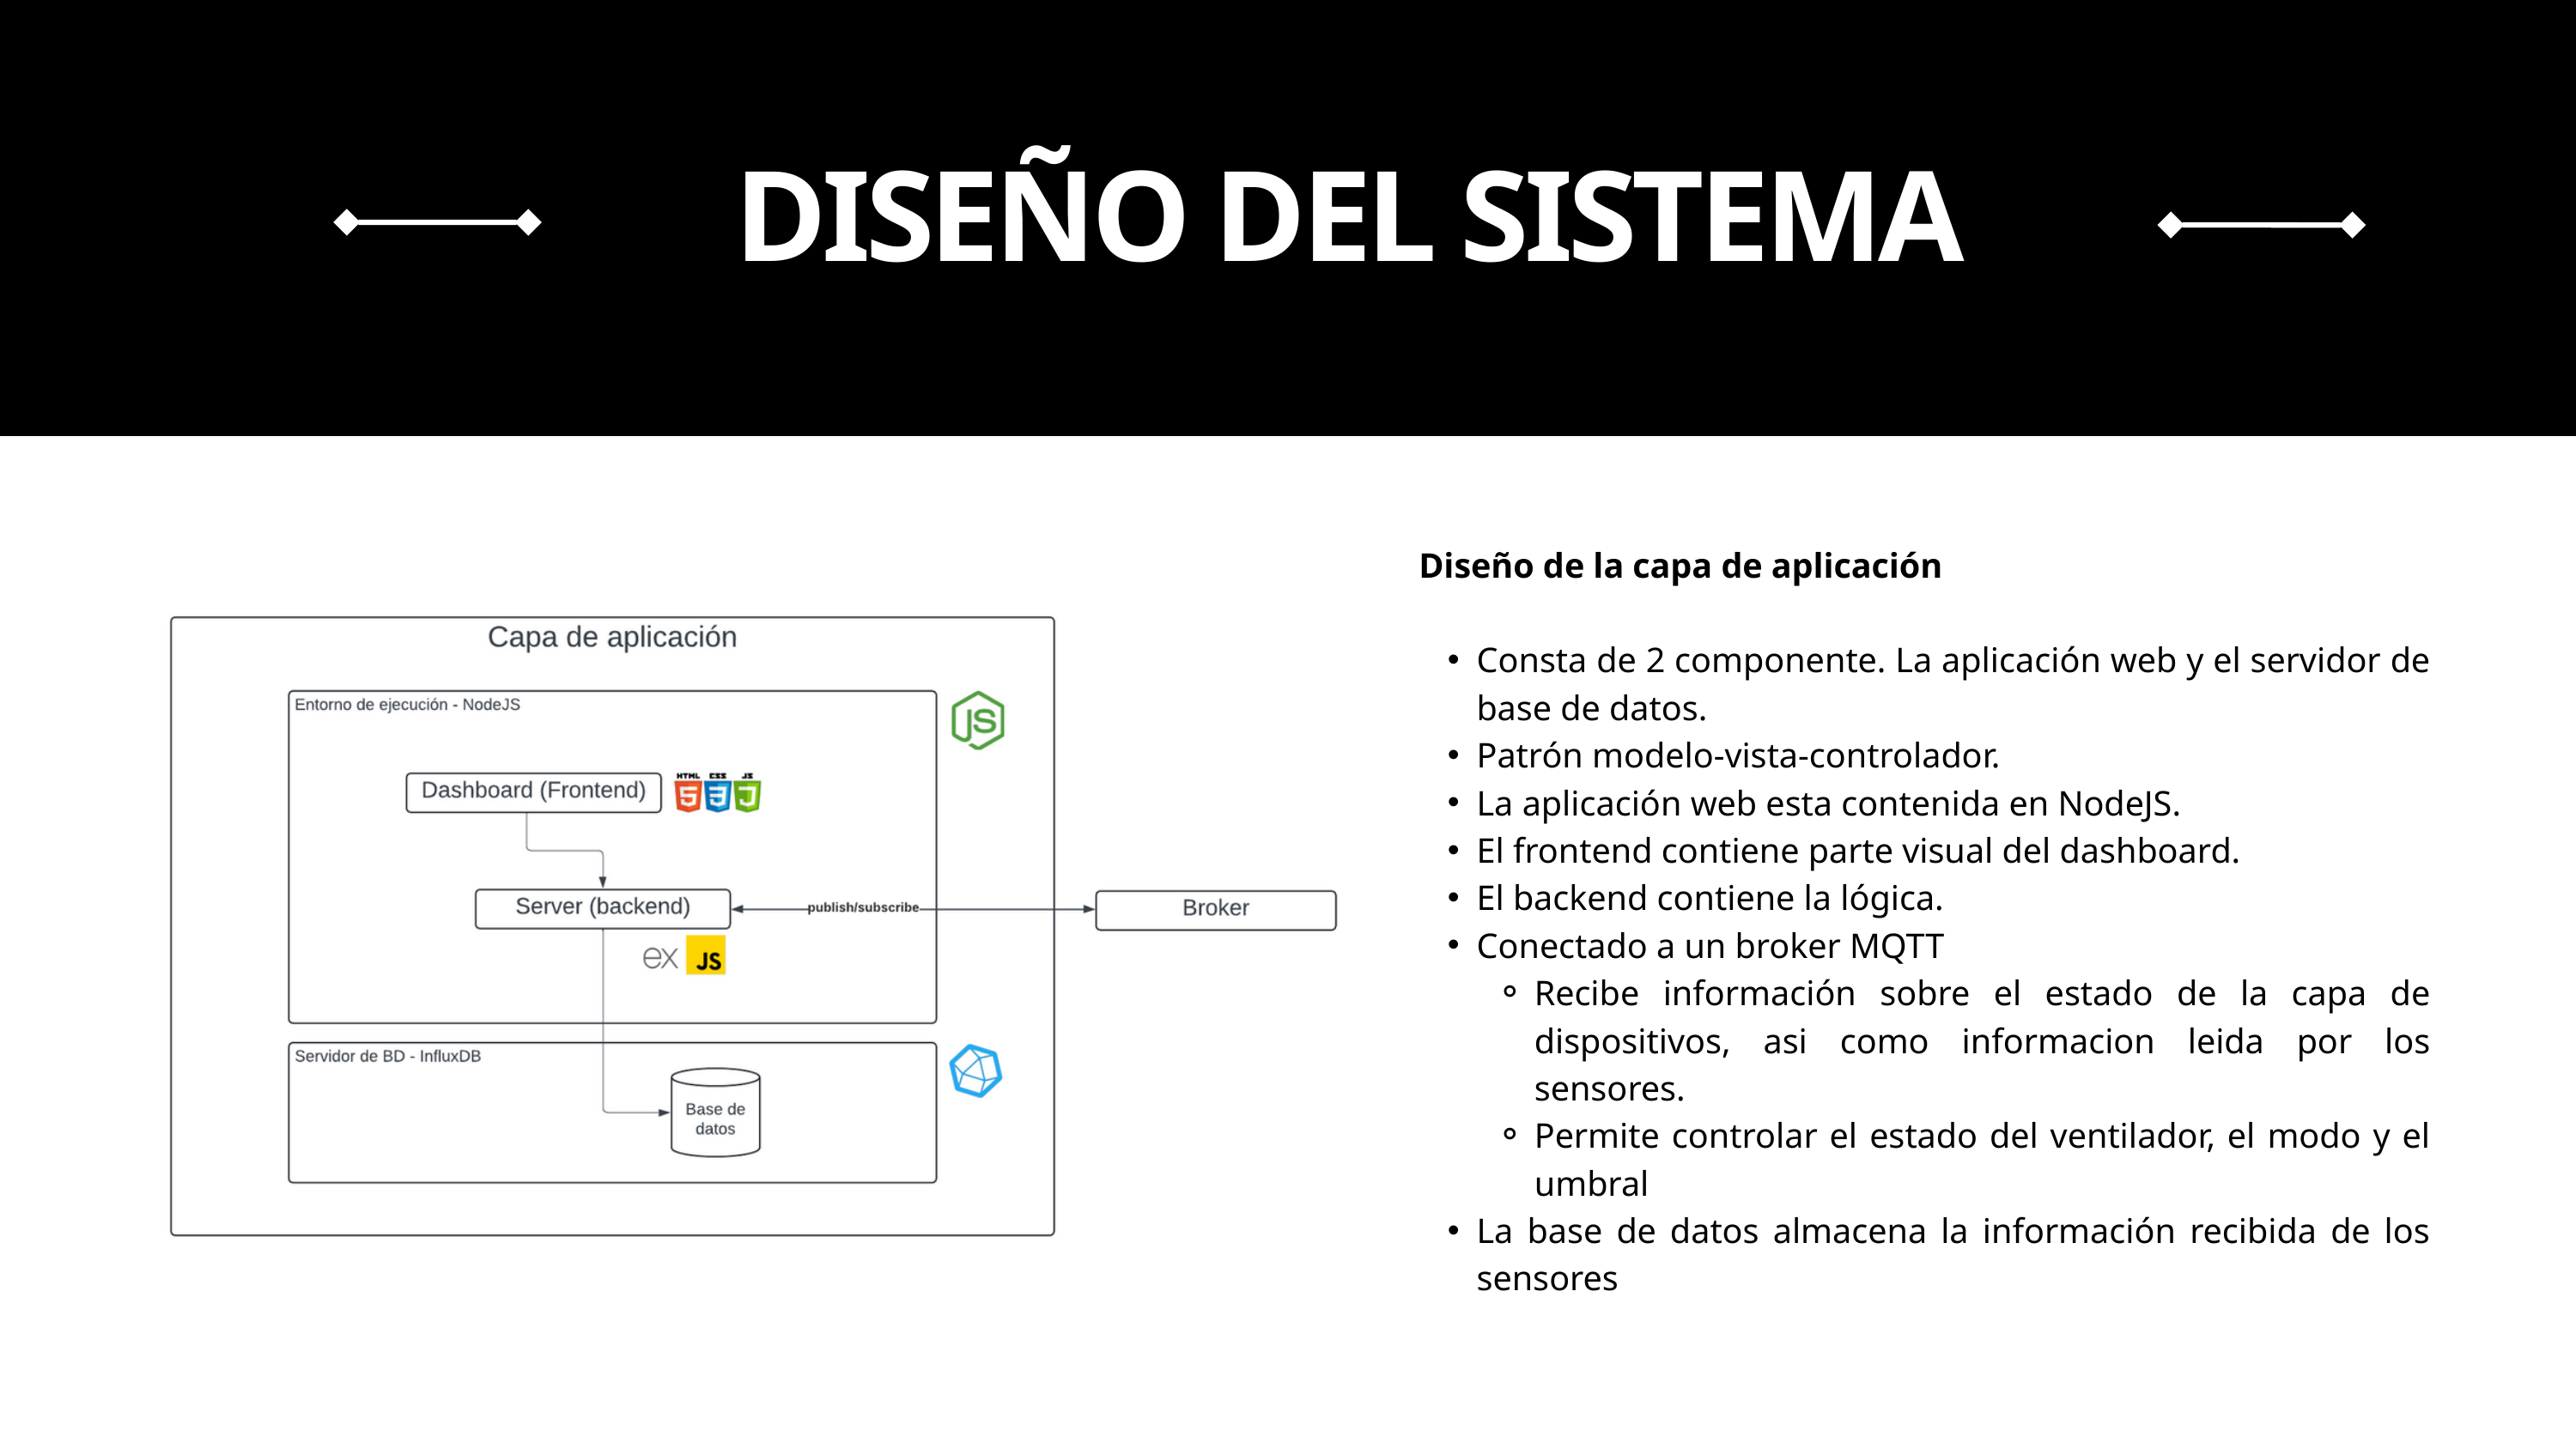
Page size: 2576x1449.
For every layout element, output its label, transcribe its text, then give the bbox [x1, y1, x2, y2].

text_box Diseño de la capa de aplicación Consta de 2 componente. La aplicación web y el servidor de base de datos. Patrón modelo-vista-controlador. La aplicación web esta contenida en NodeJS. El frontend contiene parte visual del dashboard. El backend contiene la lógica. Conectado a un broker MQTT Recibe información sobre el estado de la capa de dispositivos, asi como informacion leida por los sensores. Permite controlar el estado del ventilador, el modo y el umbral La base de datos almacena la información recibida de los sensores [1419, 537, 2432, 1298]
text_box [144, 588, 1350, 1276]
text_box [0, 0, 2576, 436]
